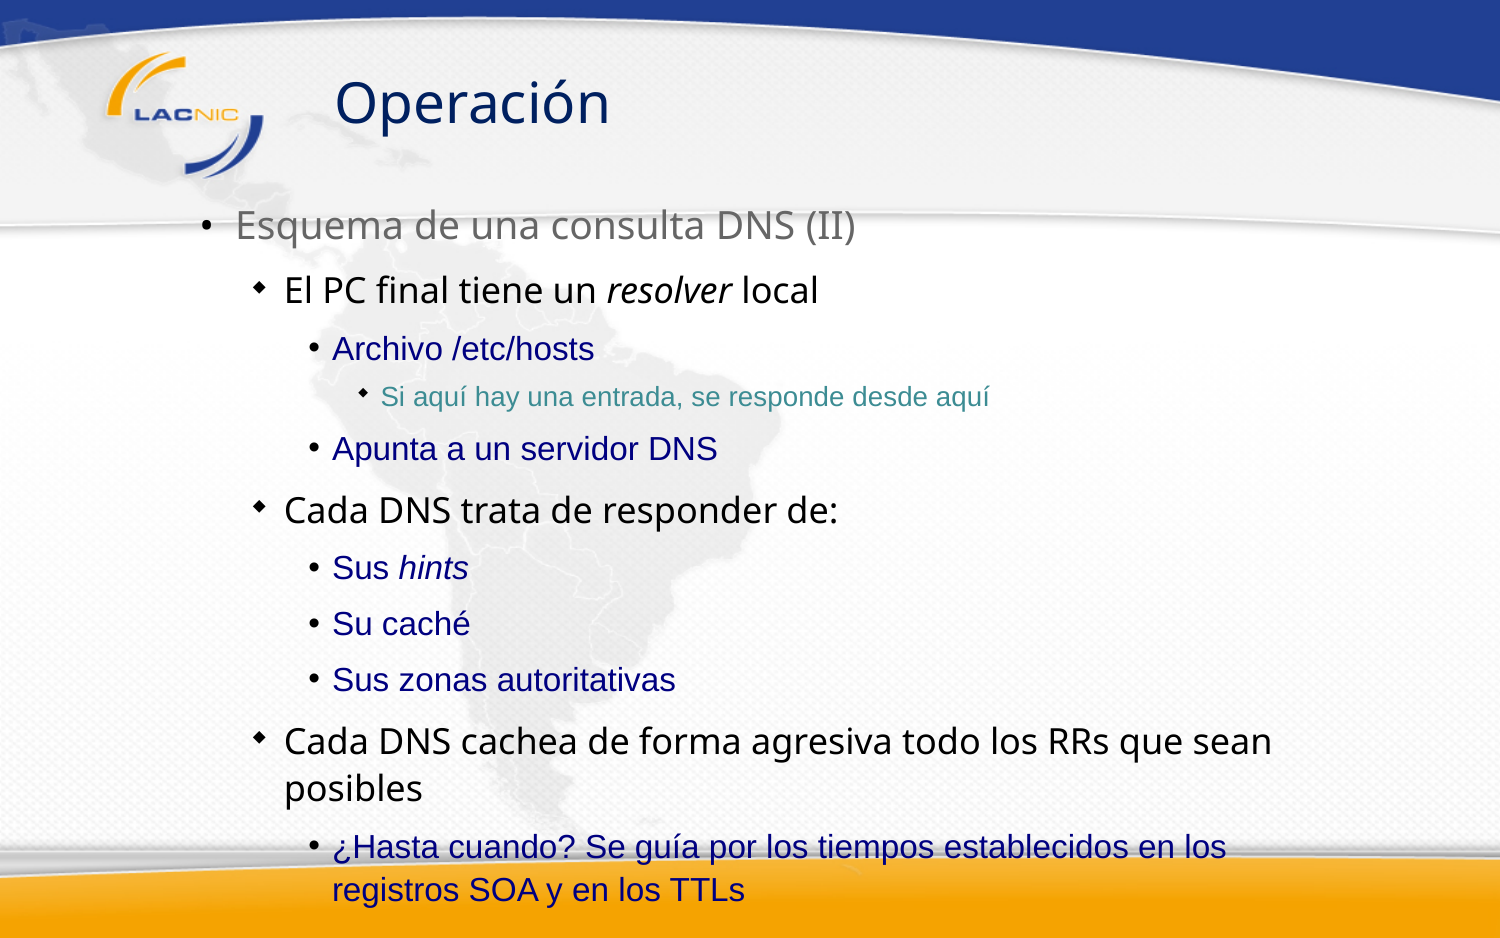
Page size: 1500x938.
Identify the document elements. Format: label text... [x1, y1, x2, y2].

picture [0, 0, 1500, 938]
title Operación [334, 0, 1462, 203]
list Esquema de una consulta DNS (II) El PC final tiene un resolver local Archivo /etc/hosts Si aquí hay una entrada, se responde desde aquí Apunta a un servidor DNS Cada DNS trata de responder de: Sus hints Su caché Sus zonas autoritativas Cada DNS cachea de forma agresiva todo los RRs que sean posibles ¿Hasta cuando? Se guía por los tiempos establecidos en los registros SOA y en los TTLs [187, 196, 1313, 916]
